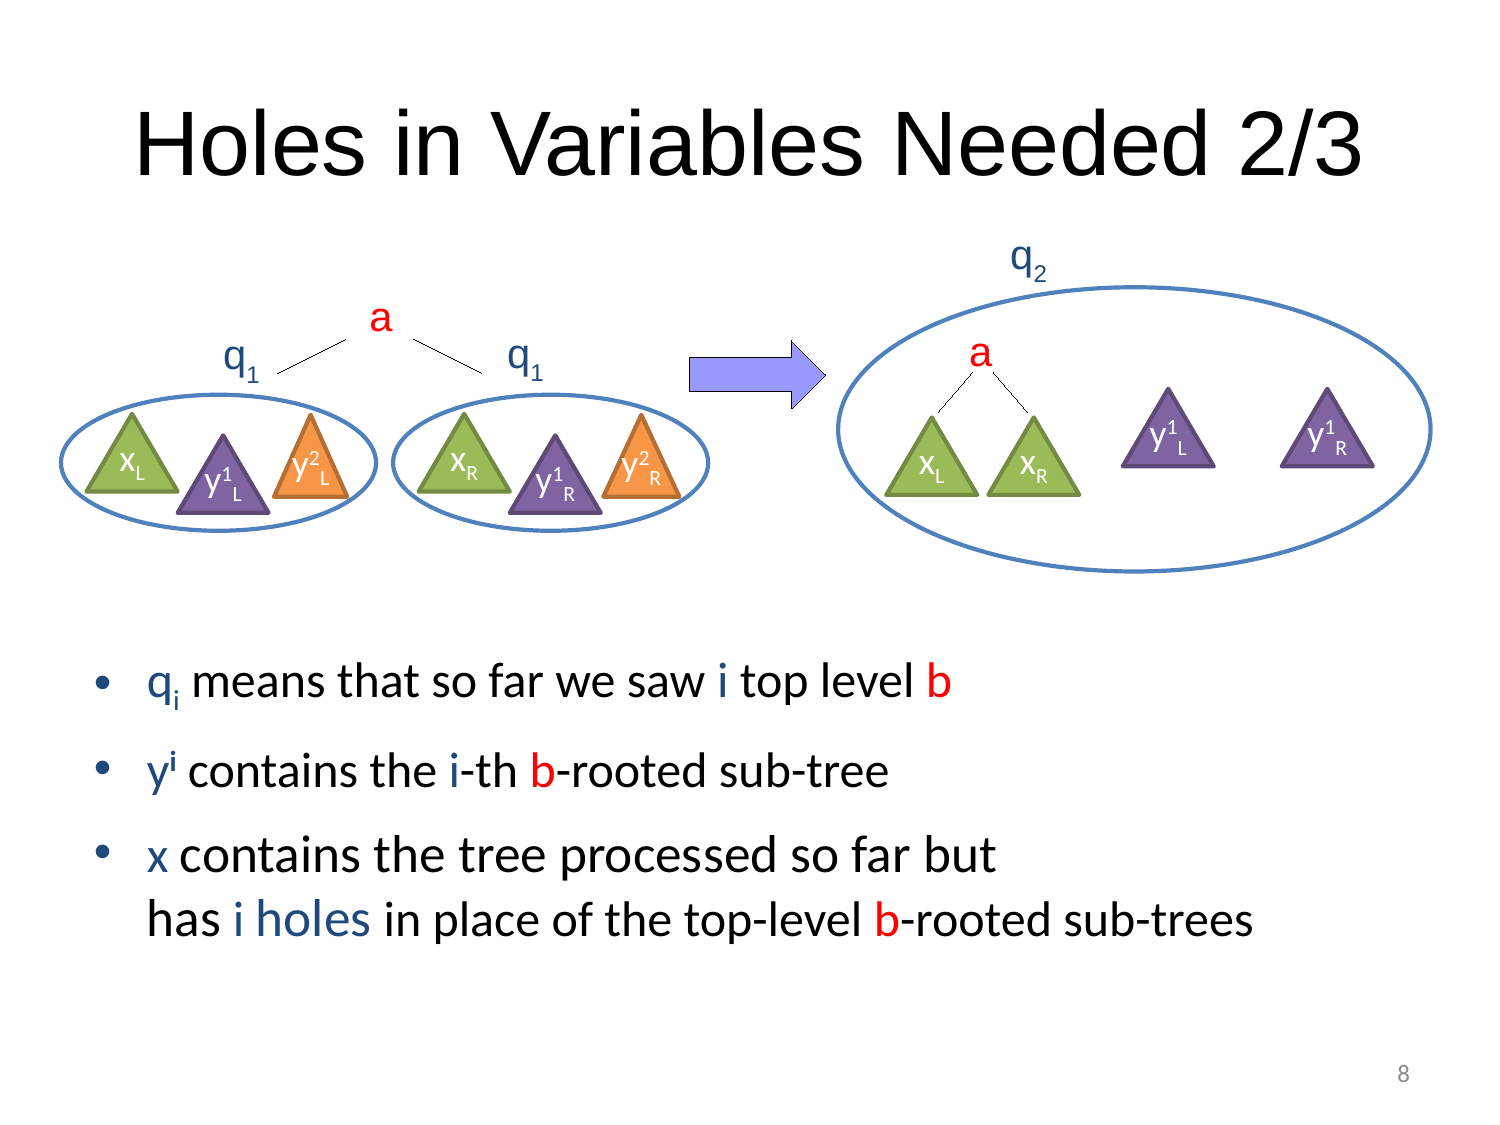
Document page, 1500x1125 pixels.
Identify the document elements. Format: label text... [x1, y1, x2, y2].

text_box [689, 340, 826, 409]
slide_number 8 [1074, 1042, 1425, 1103]
text_box q1 [493, 319, 566, 394]
text_box xL [84, 411, 180, 494]
text_box [390, 392, 711, 533]
text_box a [355, 283, 407, 347]
text_box y1L [175, 433, 271, 515]
text_box [836, 285, 1433, 574]
text_box xL [884, 415, 980, 497]
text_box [990, 375, 1031, 410]
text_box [935, 375, 975, 410]
title Holes in Variables Needed 2/3 [75, 45, 1425, 233]
text_box xR [986, 415, 1082, 497]
text_box xR [416, 411, 512, 494]
text_box q2 [996, 220, 1069, 295]
text_box y1R [1279, 386, 1375, 469]
list qi means that so far we saw i top level b yi contains the i-th b-rooted sub-tree x contains the tree processed so far but has i holes in place of the top-level b-rooted sub-trees [78, 213, 1429, 956]
text_box q1 [209, 321, 282, 395]
text_box [58, 392, 379, 533]
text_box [413, 338, 483, 374]
text_box y1R [507, 433, 603, 515]
text_box y1L [1120, 386, 1216, 469]
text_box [277, 338, 347, 374]
